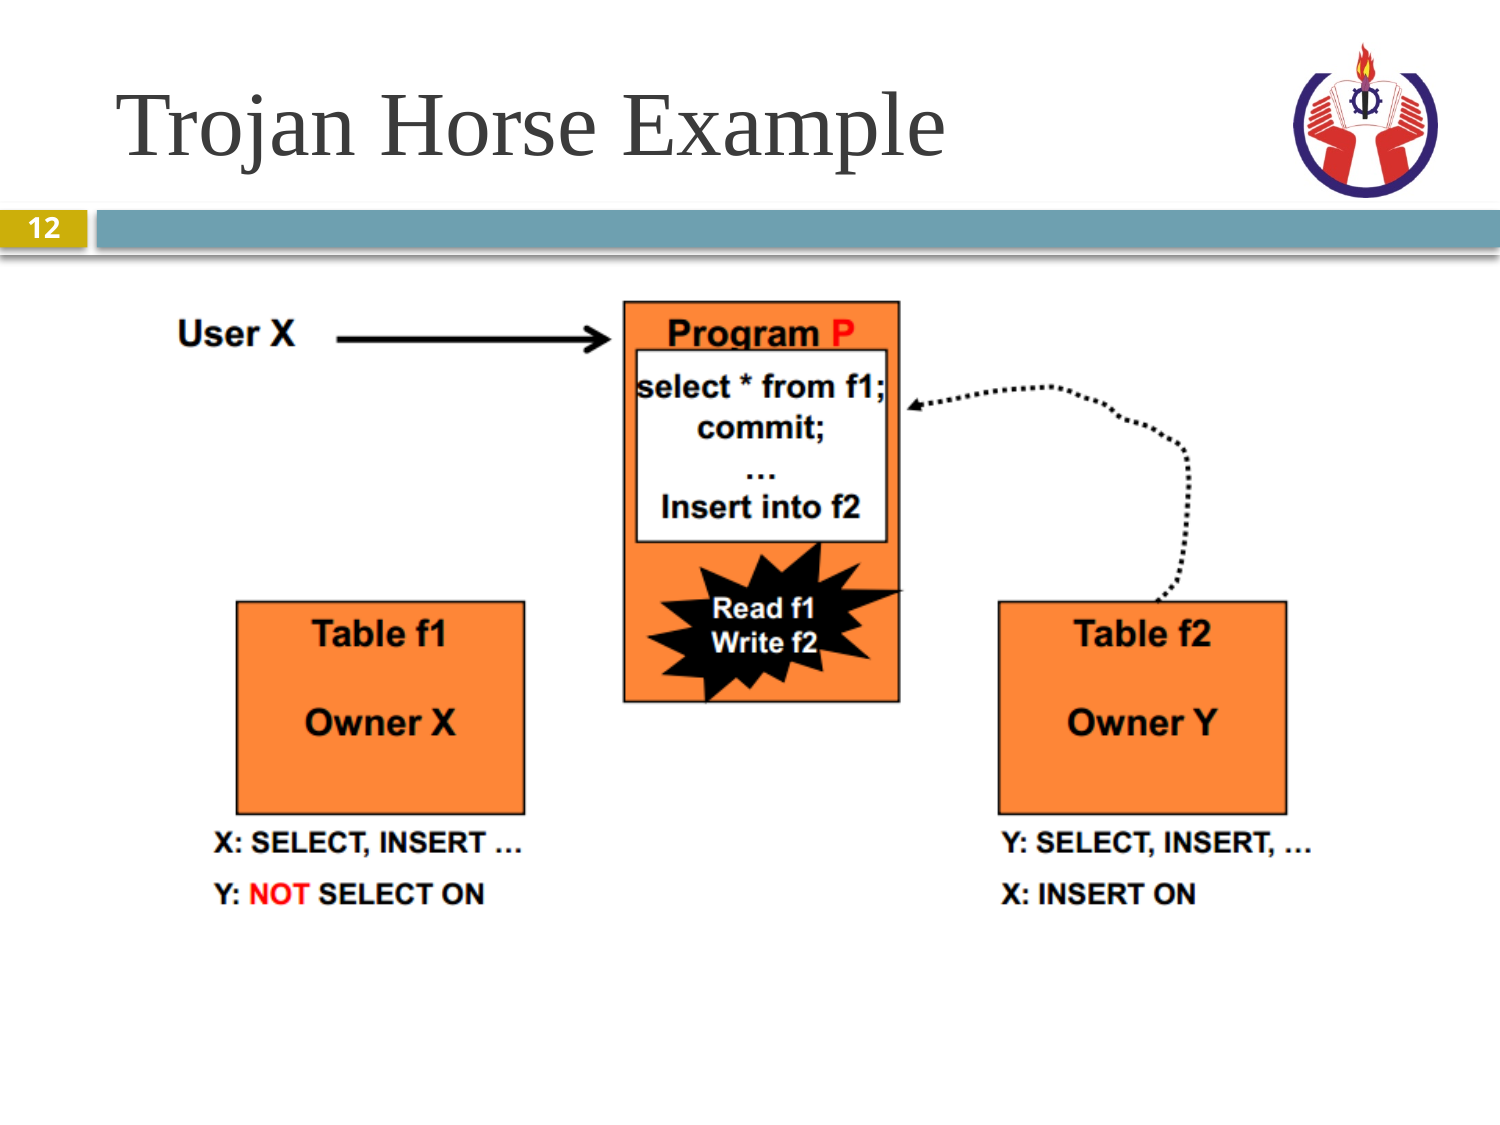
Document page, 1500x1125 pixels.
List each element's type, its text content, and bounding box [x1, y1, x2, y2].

slide_number 12 [0, 208, 88, 249]
picture [175, 286, 1325, 918]
title Trojan Horse Example [100, 37, 1438, 200]
